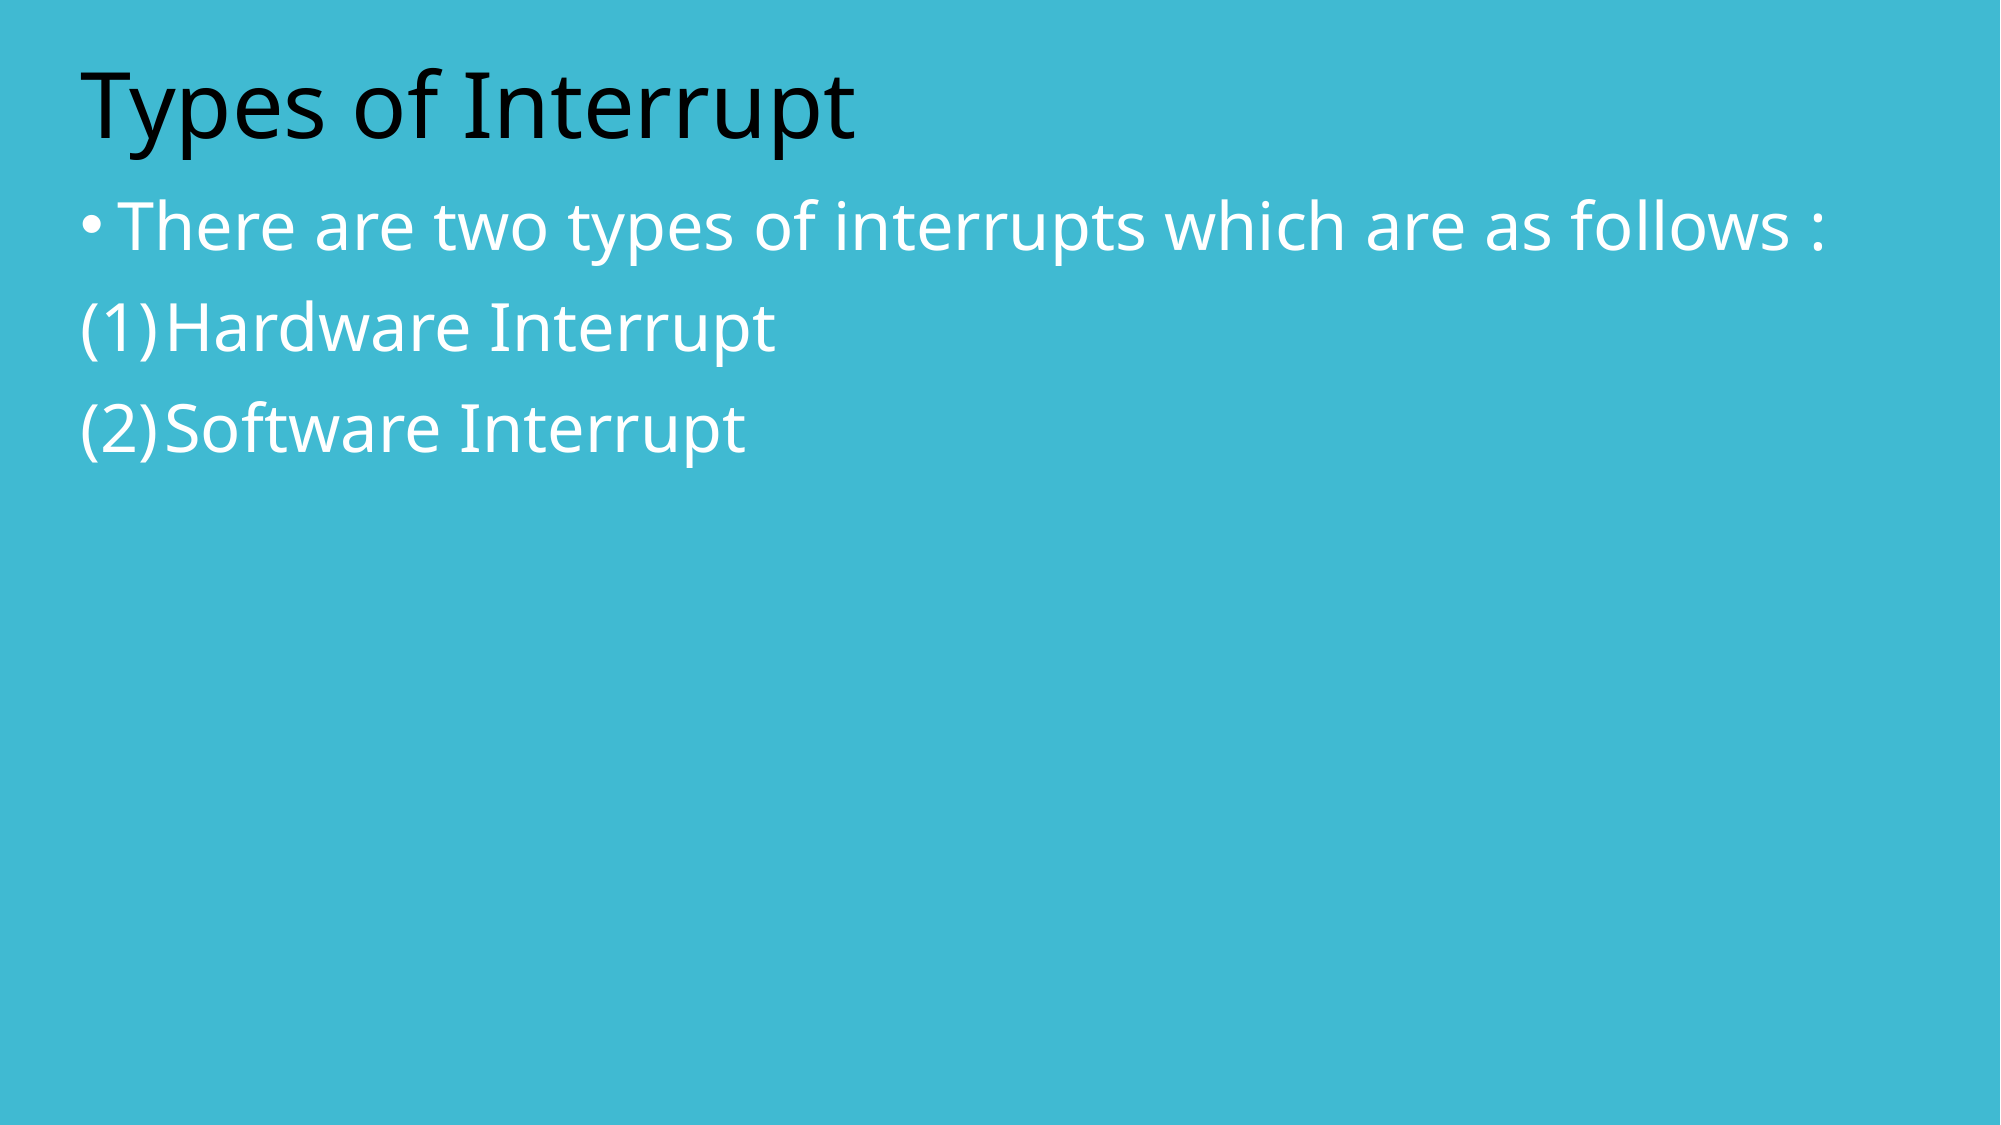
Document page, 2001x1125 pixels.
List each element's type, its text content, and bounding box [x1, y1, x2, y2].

list There are two types of interrupts which are as follows : Hardware Interrupt Software Interrupt [64, 176, 1900, 1125]
title Types of Interrupt [64, 0, 1790, 176]
